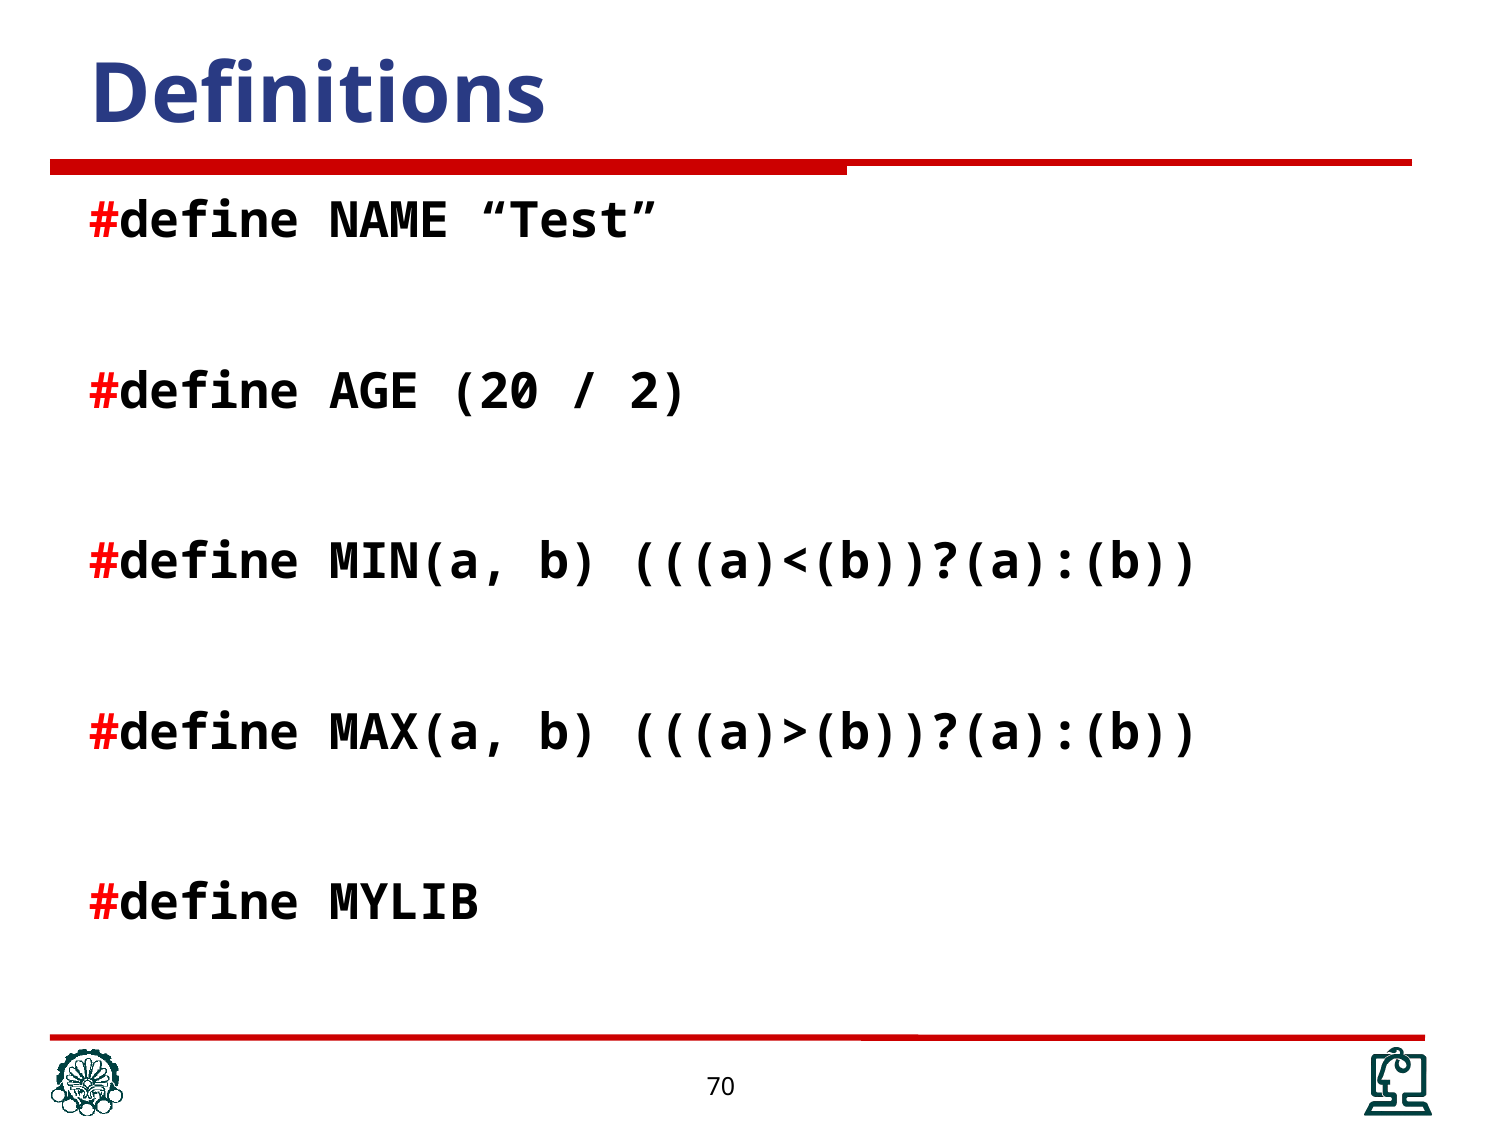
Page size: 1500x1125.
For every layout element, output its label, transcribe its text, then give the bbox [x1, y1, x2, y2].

text_box Definitions [74, 24, 1425, 155]
text_box 70 [650, 1062, 750, 1103]
picture [50, 1047, 125, 1118]
picture [1362, 1045, 1438, 1119]
text_box #define NAME “Test” #define AGE (20 / 2) #define MIN(a, b) (((a)<(b))?(a):(b)) #define MAX(a, b) (((a)>(b))?(a):(b)) #define MYLIB [74, 187, 1500, 1042]
